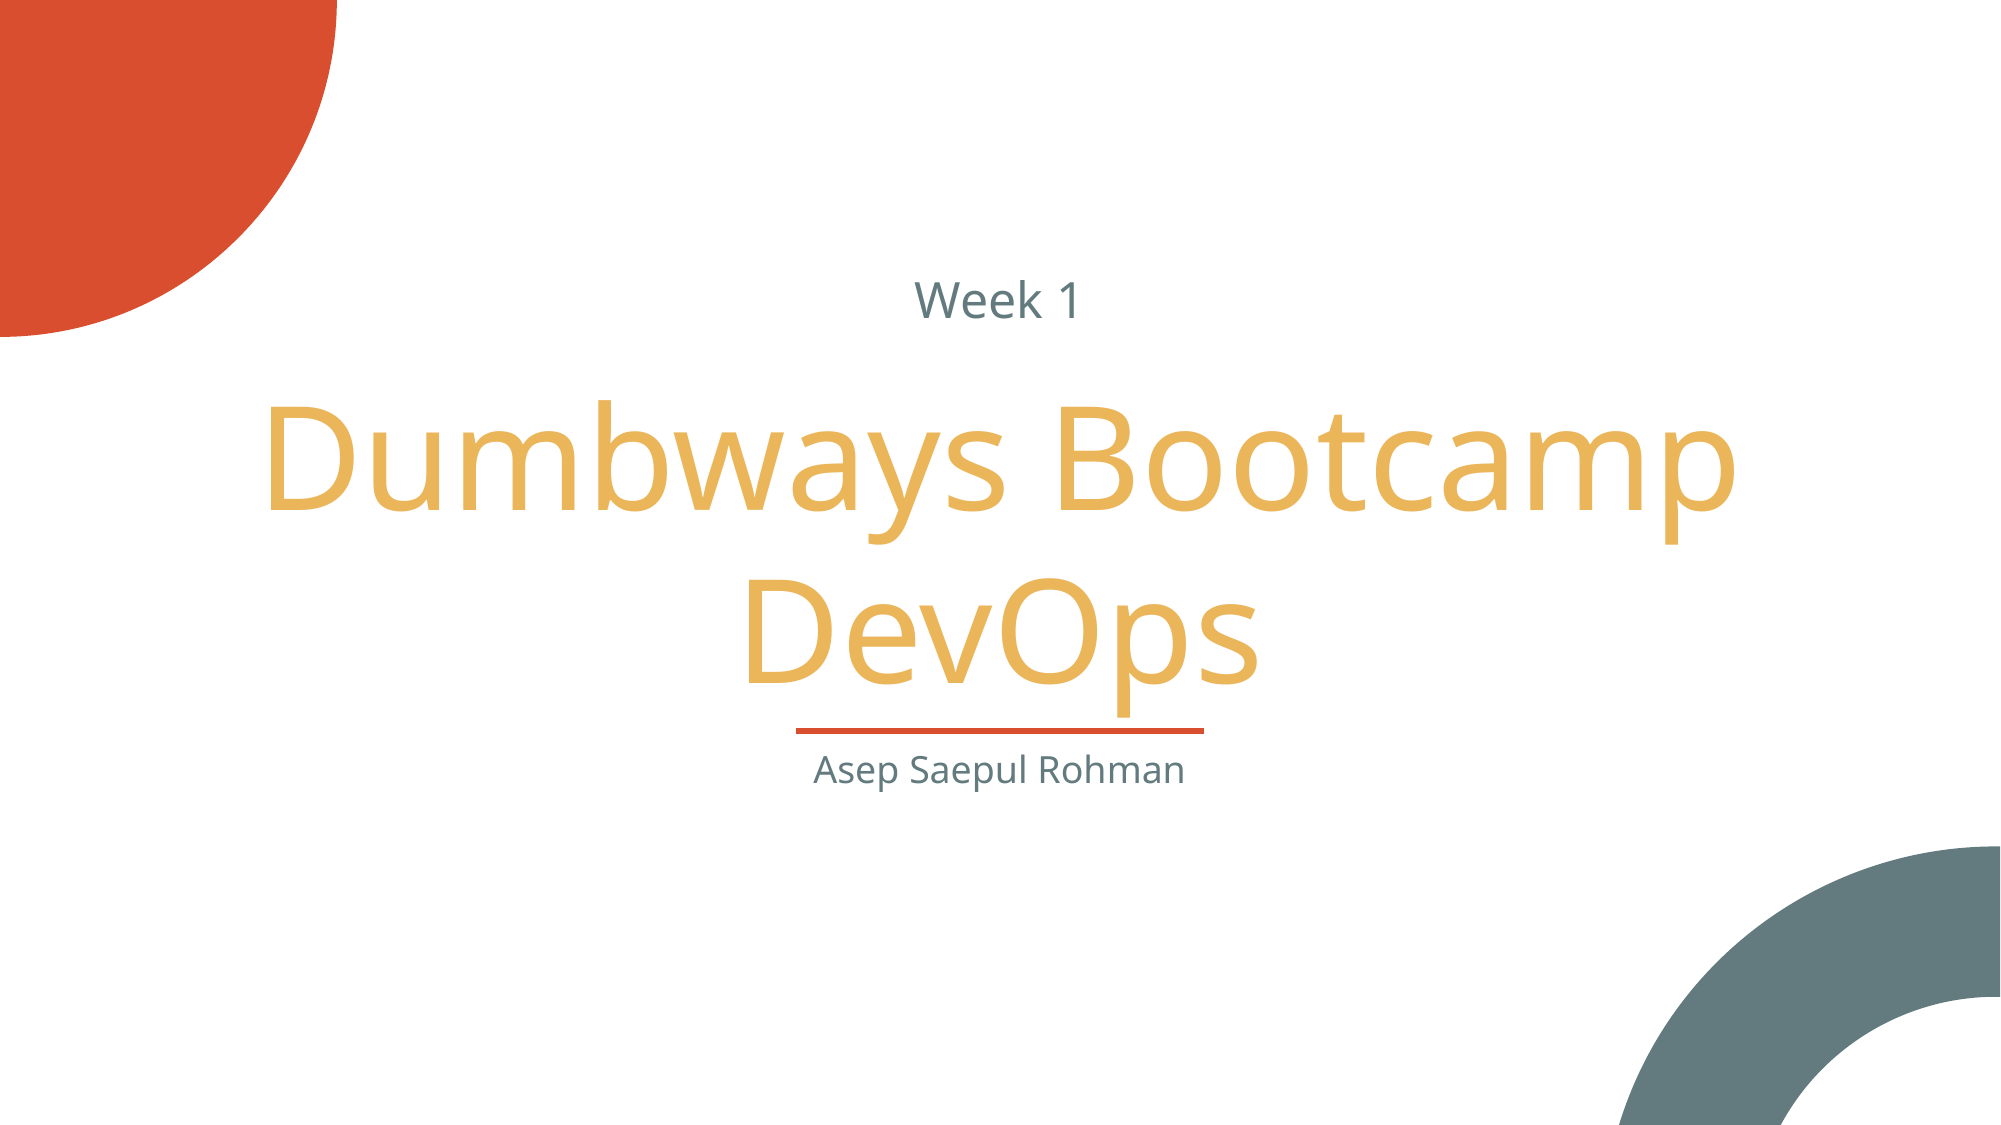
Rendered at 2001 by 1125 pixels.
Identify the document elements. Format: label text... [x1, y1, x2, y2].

title Dumbways Bootcamp DevOps [199, 435, 1801, 643]
text_box Asep Saepul Rohman [445, 717, 1555, 821]
subtitle Week 1 [445, 246, 1555, 350]
